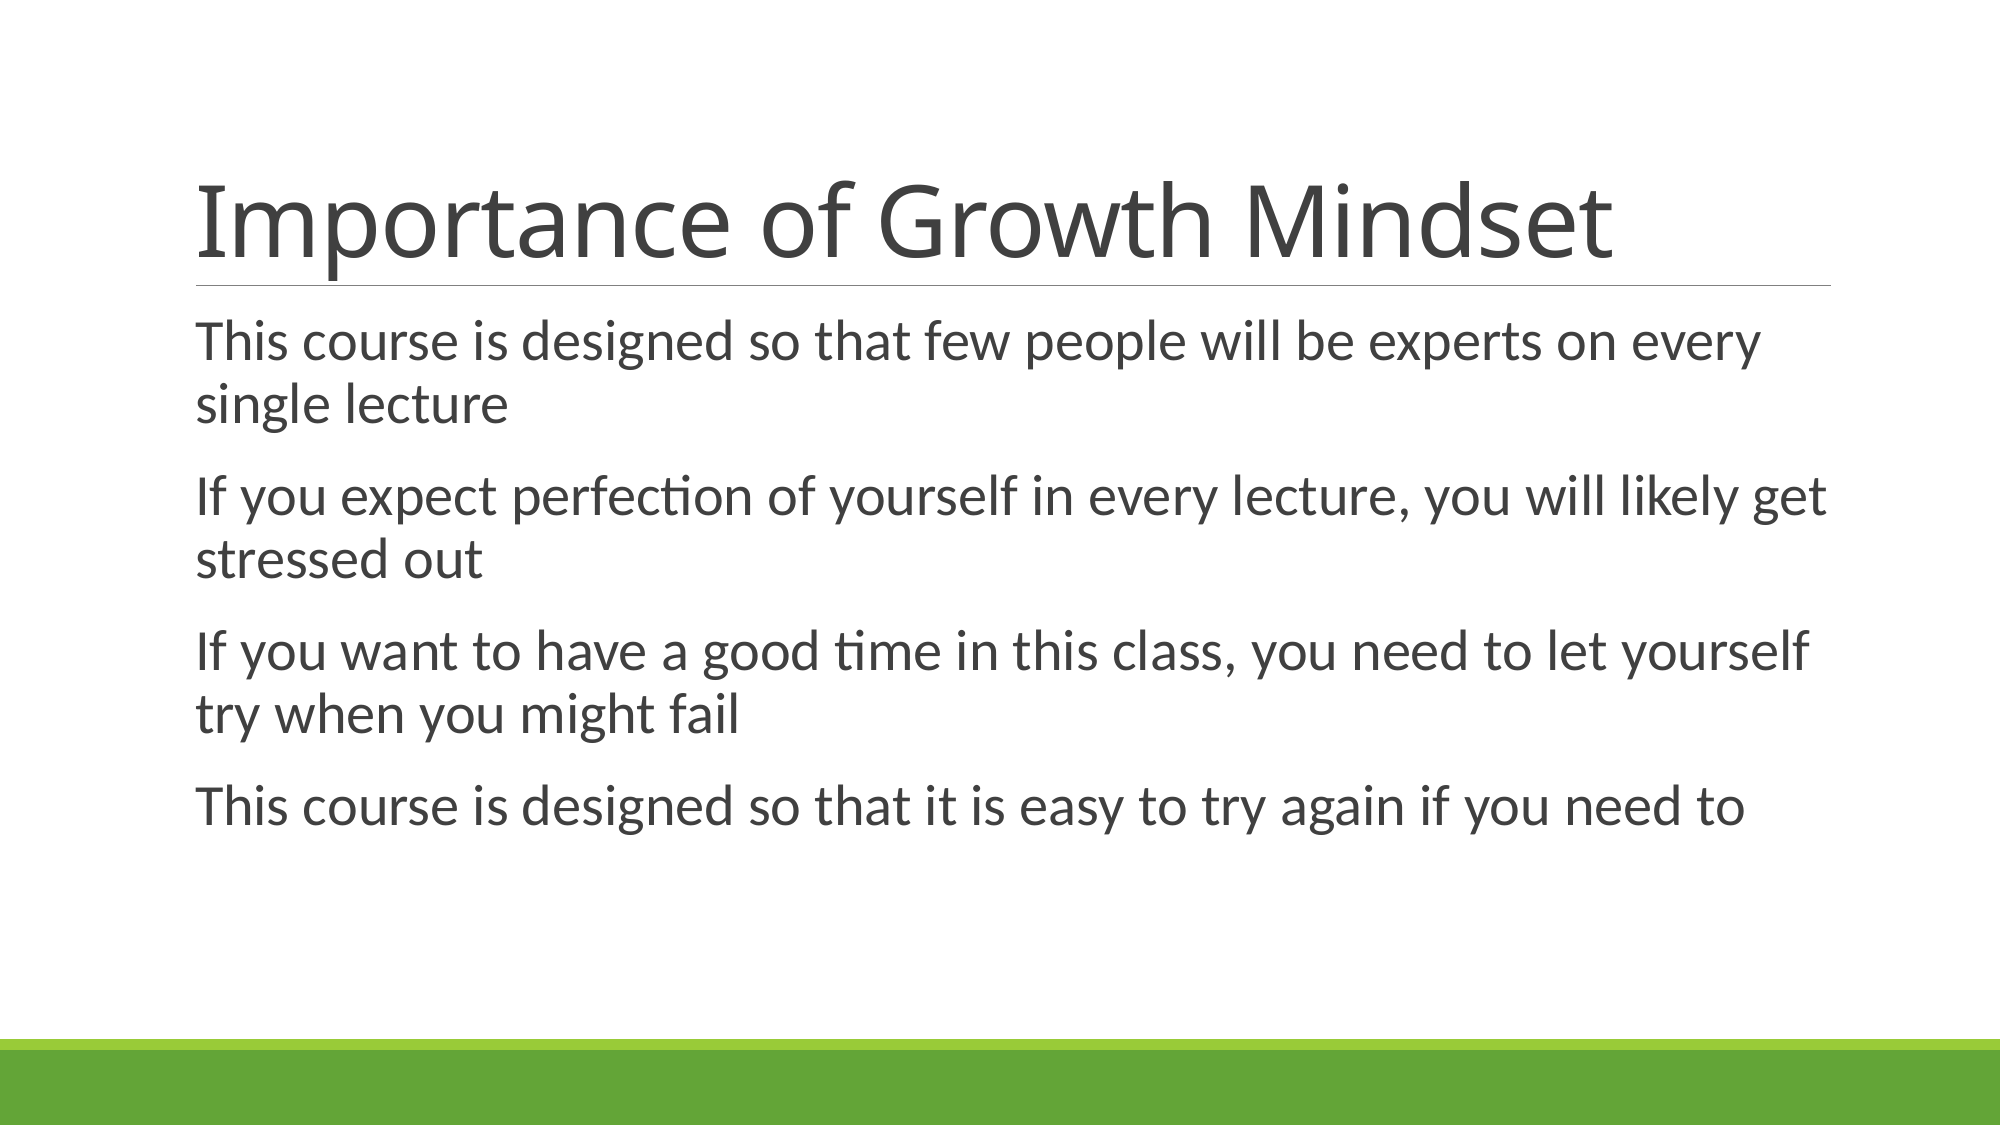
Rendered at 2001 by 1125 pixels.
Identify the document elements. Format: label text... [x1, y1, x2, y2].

list This course is designed so that few people will be experts on every single lecture If you expect perfection of yourself in every lecture, you will likely get stressed out If you want to have a good time in this class, you need to let yourself try when you might fail This course is designed so that it is easy to try again if you need to [180, 302, 1830, 963]
title Importance of Growth Mindset [180, 47, 1830, 285]
